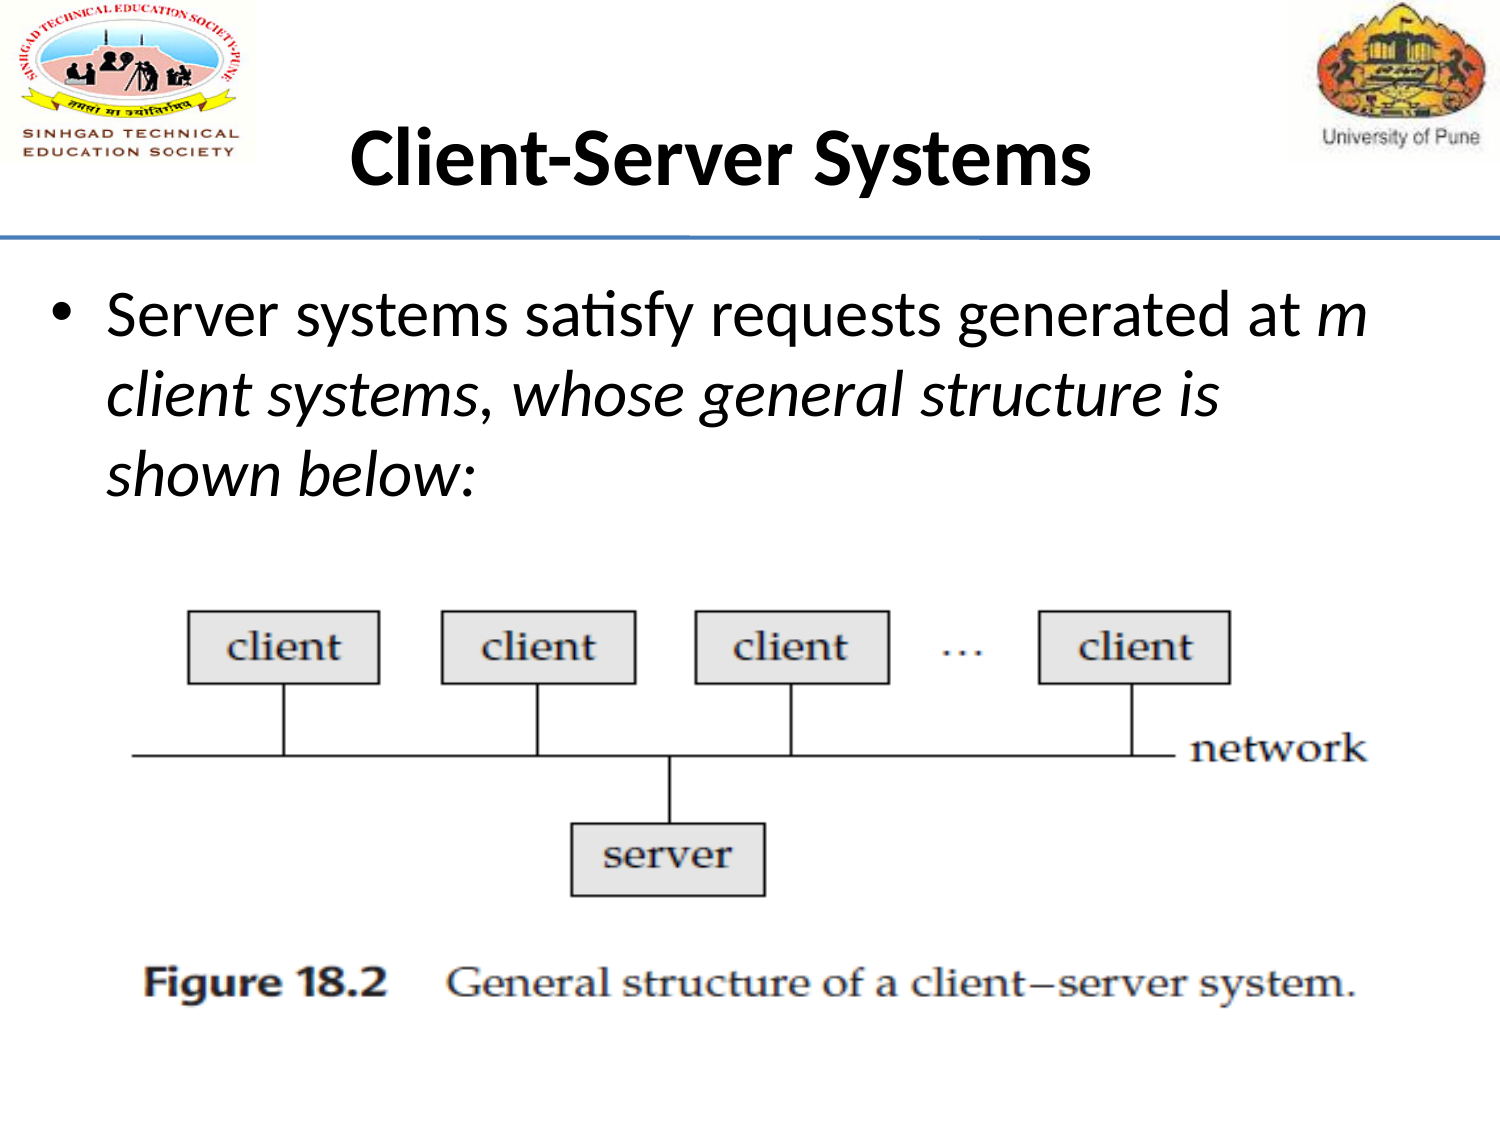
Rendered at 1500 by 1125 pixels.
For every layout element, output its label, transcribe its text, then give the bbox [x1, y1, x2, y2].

picture [1287, 0, 1500, 163]
picture [64, 550, 1459, 1015]
picture [0, 0, 257, 163]
title Client-Server Systems [46, 58, 1398, 247]
list Server systems satisfy requests generated at m client systems, whose general structure is shown below: [34, 262, 1426, 1044]
